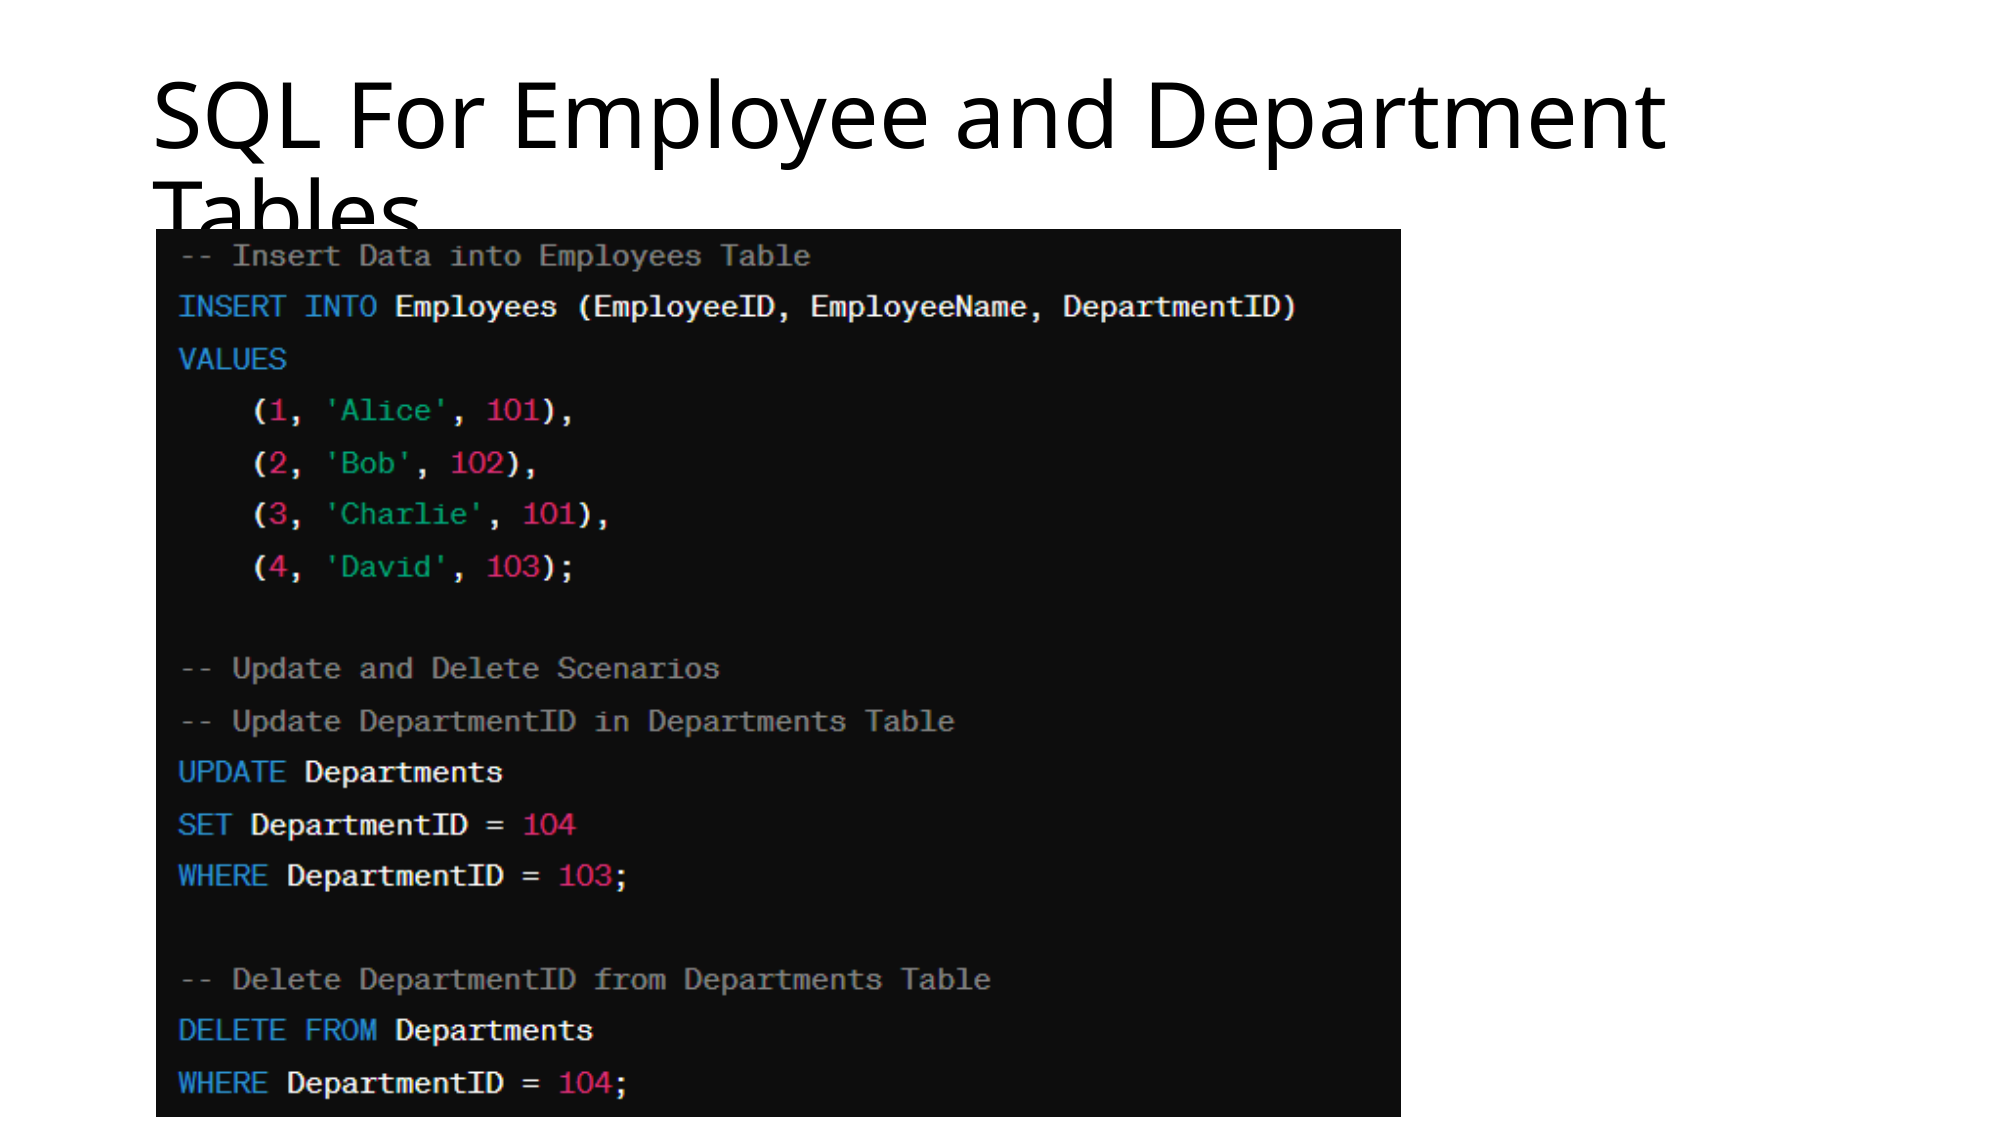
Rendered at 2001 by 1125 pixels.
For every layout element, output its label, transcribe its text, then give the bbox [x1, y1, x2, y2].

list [156, 229, 1401, 1117]
title SQL For Employee and Department Tables … [137, 59, 1863, 278]
